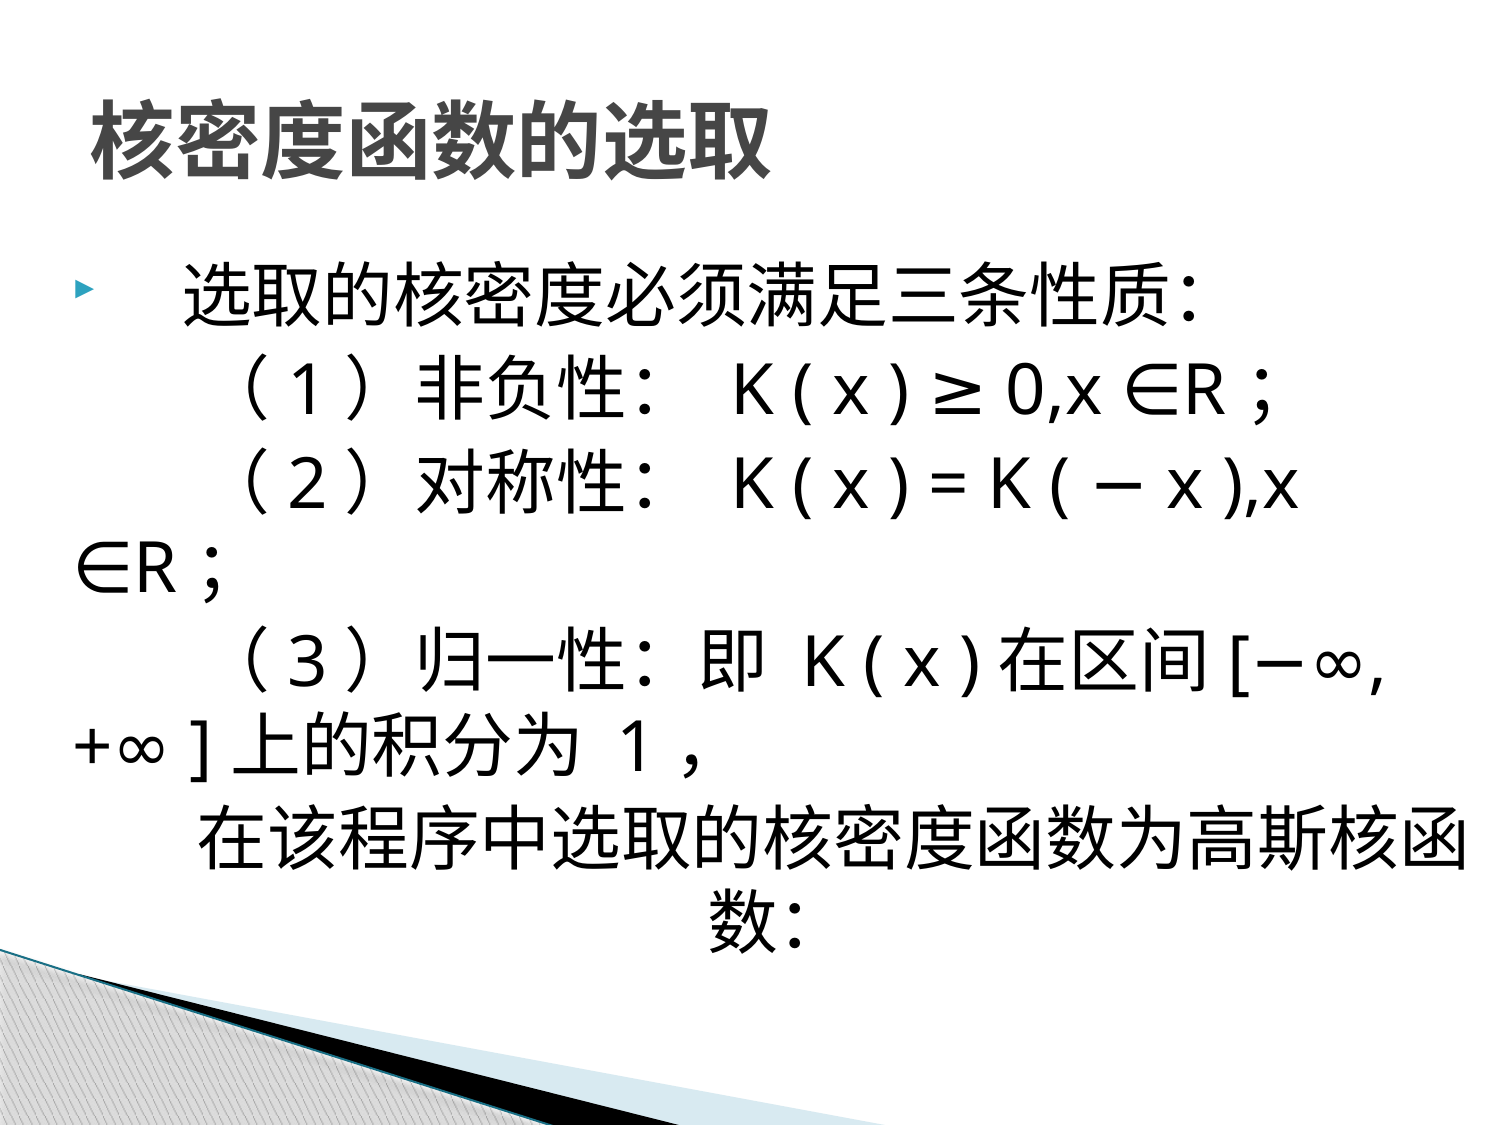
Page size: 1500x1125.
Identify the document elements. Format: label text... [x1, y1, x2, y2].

title 核密度函数的选取 [75, 45, 1425, 233]
